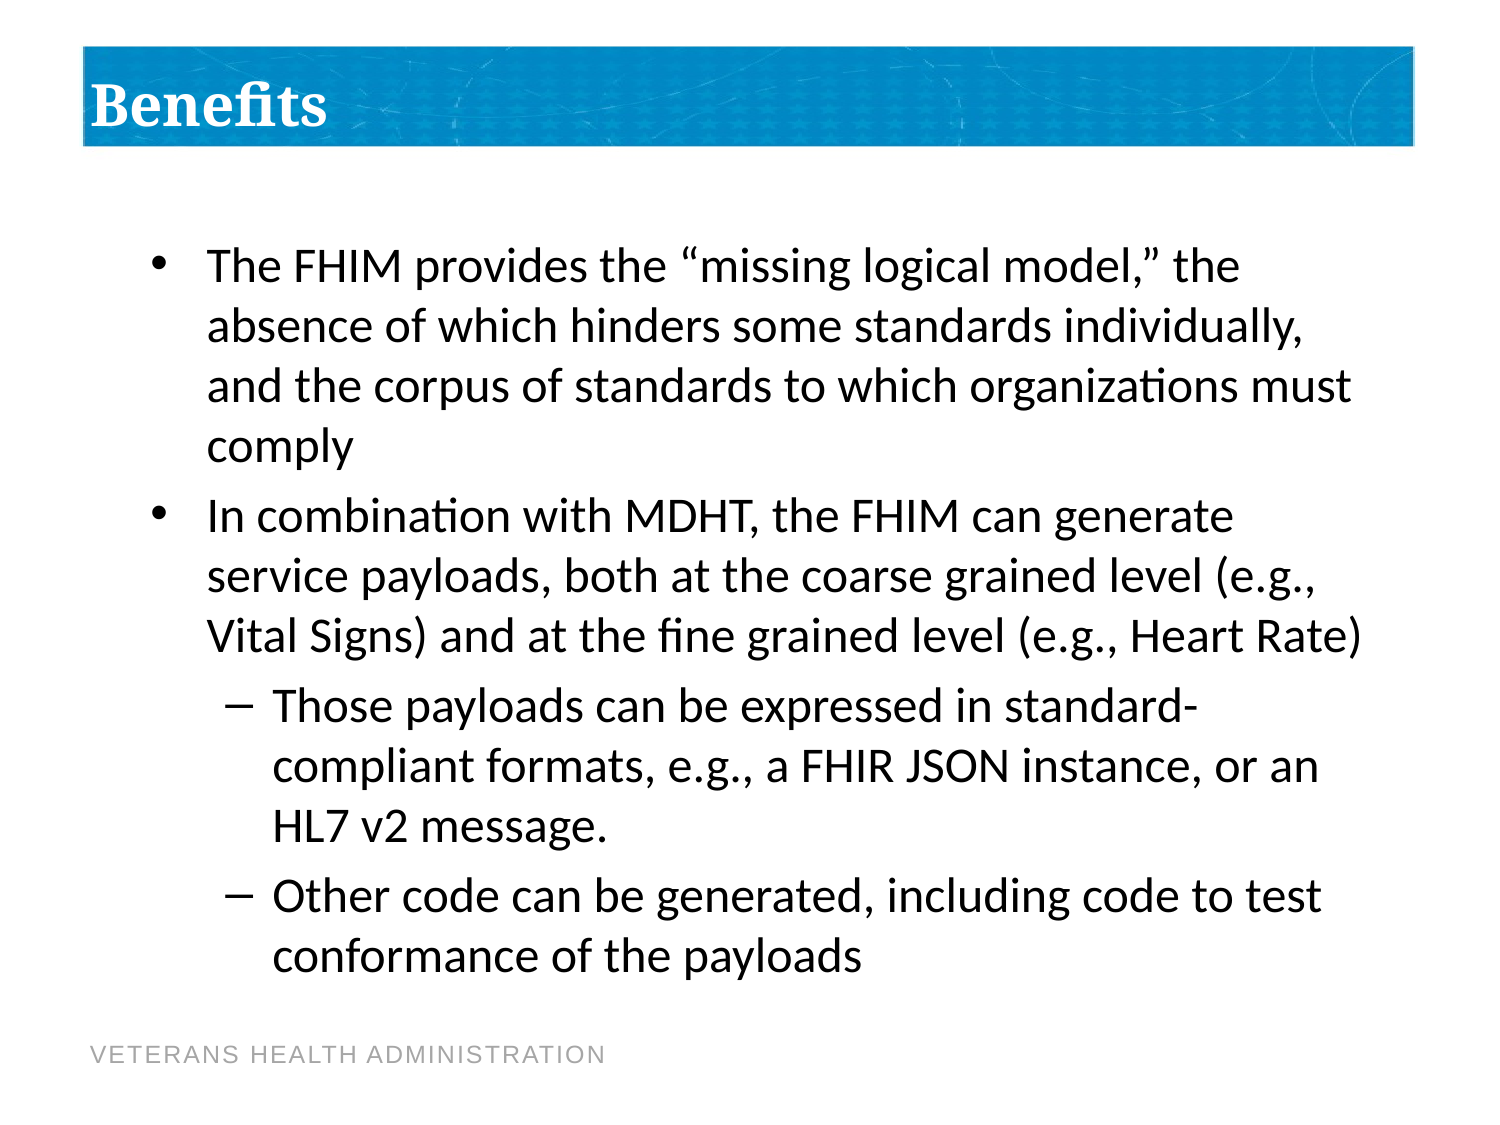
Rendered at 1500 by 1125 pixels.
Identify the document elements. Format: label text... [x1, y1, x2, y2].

list The FHIM provides the “missing logical model,” the absence of which hinders some standards individually, and the corpus of standards to which organizations must comply In combination with MDHT, the FHIM can generate service payloads, both at the coarse grained level (e.g., Vital Signs) and at the fine grained level (e.g., Heart Rate) Those payloads can be expressed in standard-compliant formats, e.g., a FHIR JSON instance, or an HL7 v2 message. Other code can be generated, including code to test conformance of the payloads [135, 224, 1401, 1125]
title Benefits [74, 44, 1426, 146]
picture [50, 30, 1450, 512]
